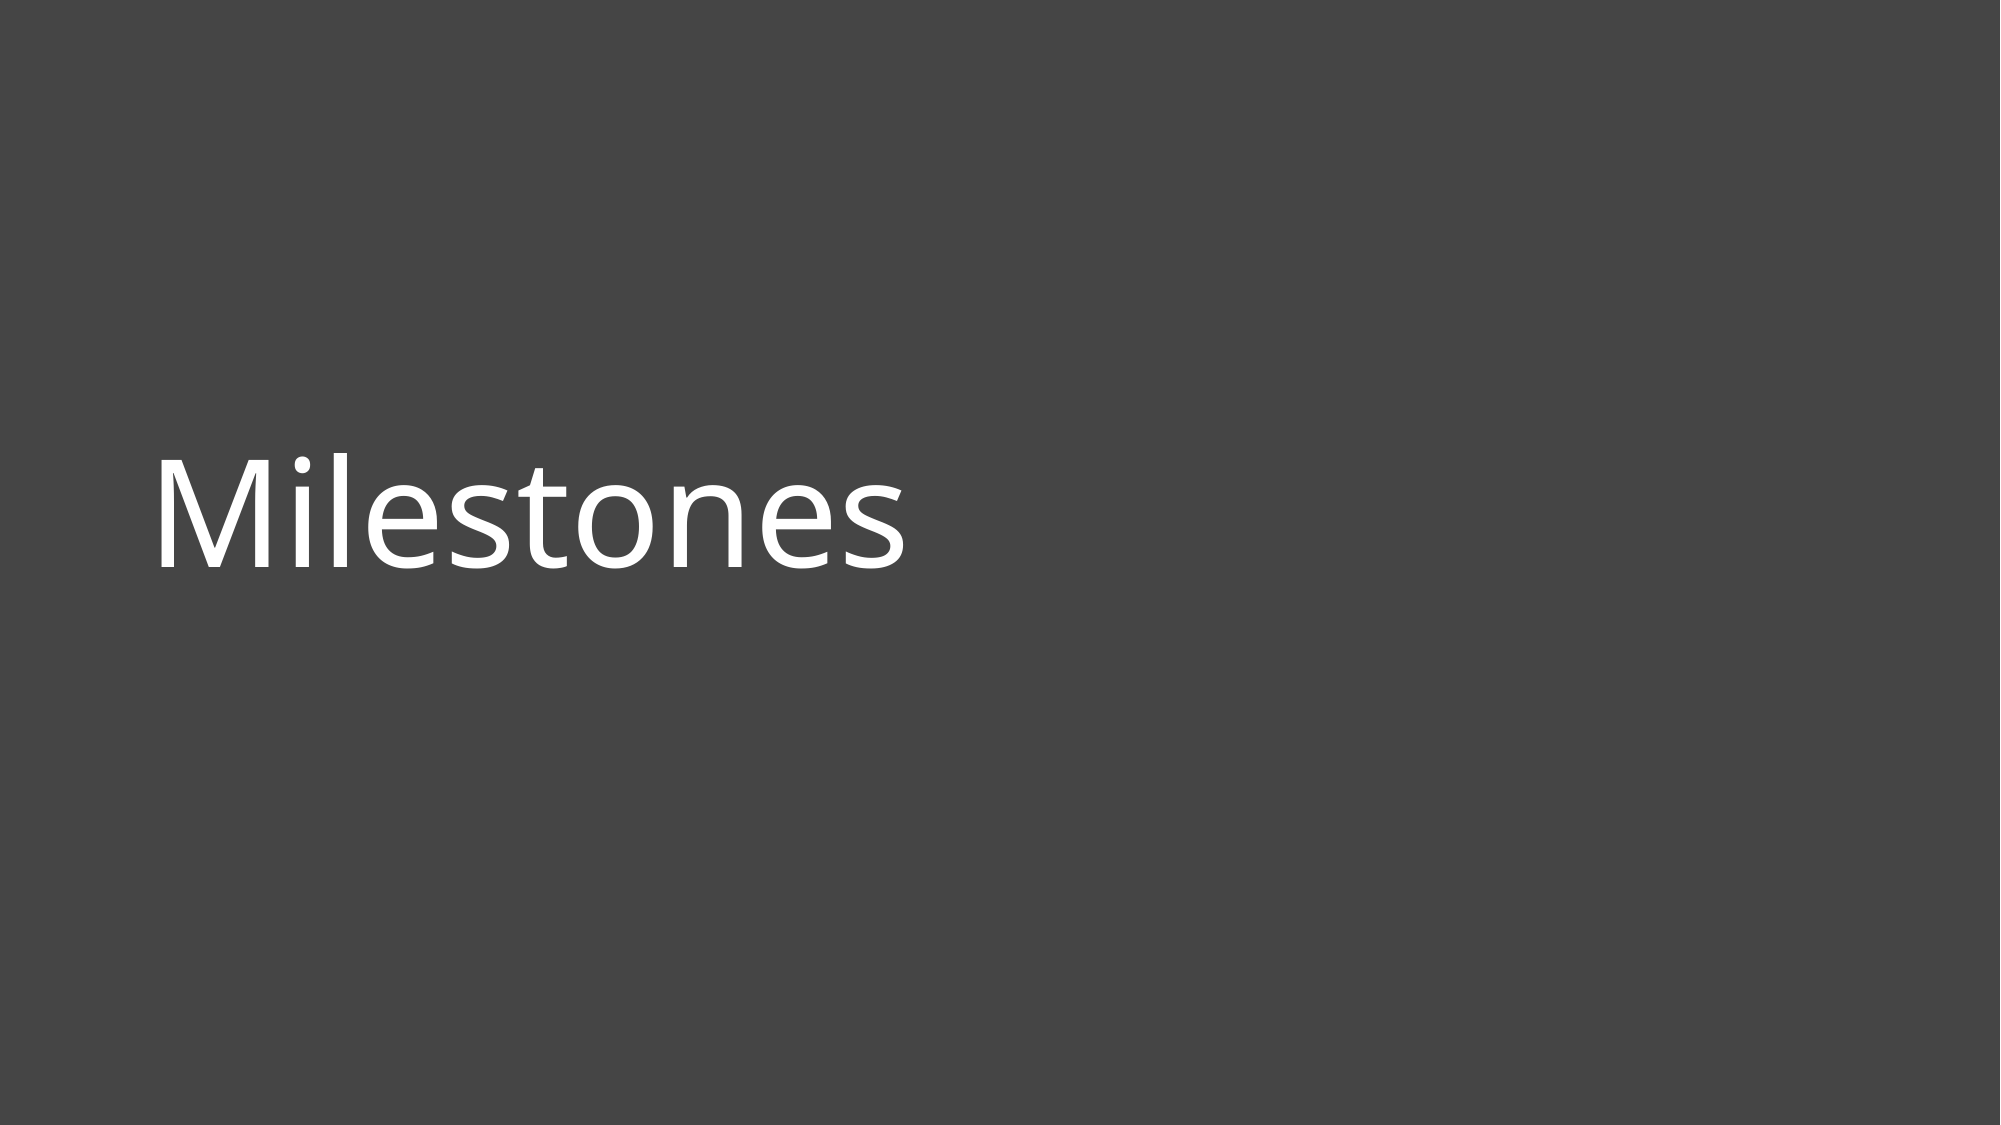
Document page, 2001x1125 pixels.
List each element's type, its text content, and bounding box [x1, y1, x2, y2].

title Milestones [131, 38, 1106, 607]
